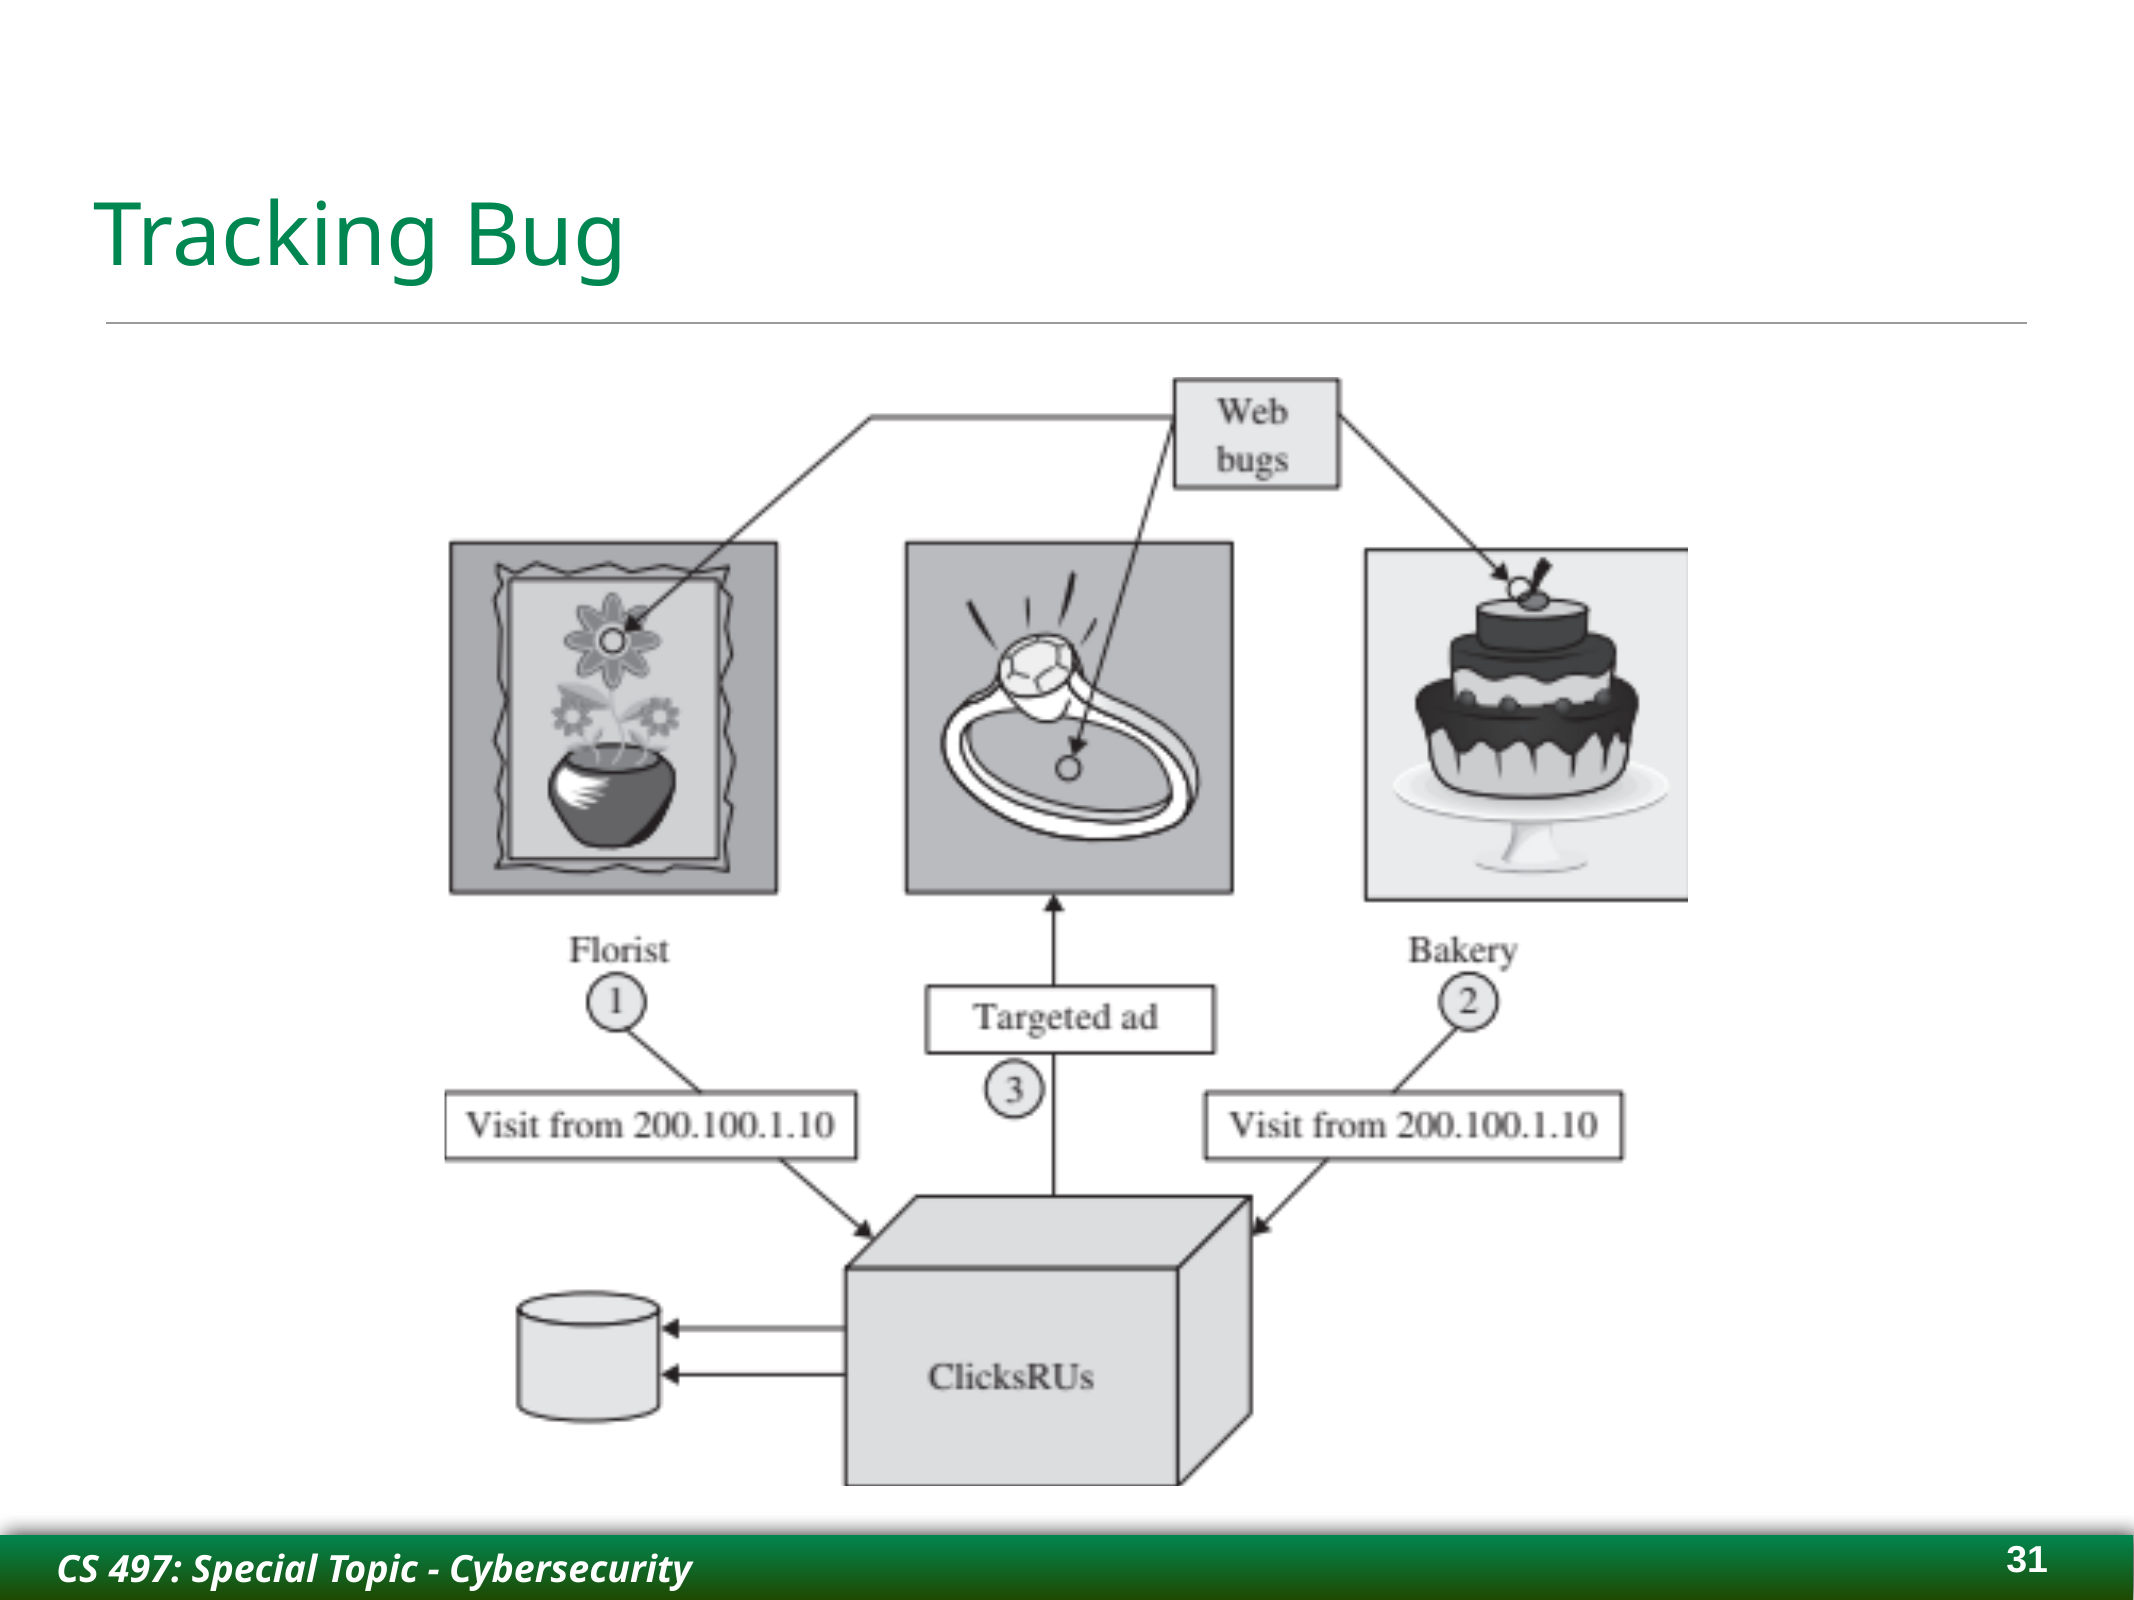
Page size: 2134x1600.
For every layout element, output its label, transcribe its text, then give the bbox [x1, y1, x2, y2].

title Tracking Bug [93, 53, 2041, 284]
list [444, 373, 1689, 1493]
slide_number 31 [2001, 1534, 2049, 1582]
